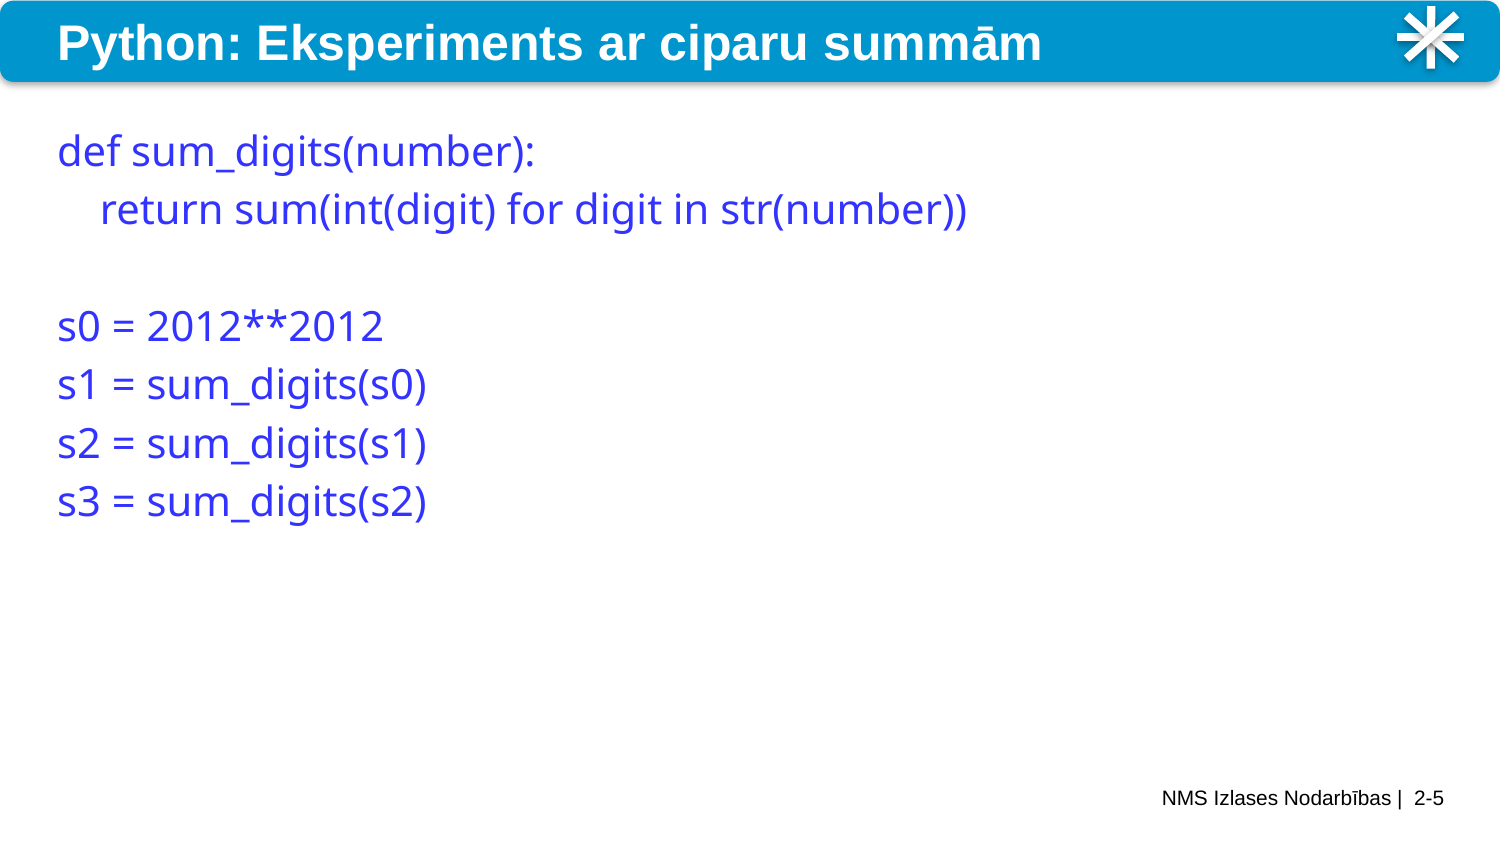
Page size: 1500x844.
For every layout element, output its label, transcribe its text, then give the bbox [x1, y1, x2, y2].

title Python: Eksperiments ar ciparu summām [56, 10, 1297, 73]
list def sum_digits(number): return sum(int(digit) for digit in str(number)) s0 = 2012**2012 s1 = sum_digits(s0) s2 = sum_digits(s1) s3 = sum_digits(s2) [56, 124, 1445, 729]
